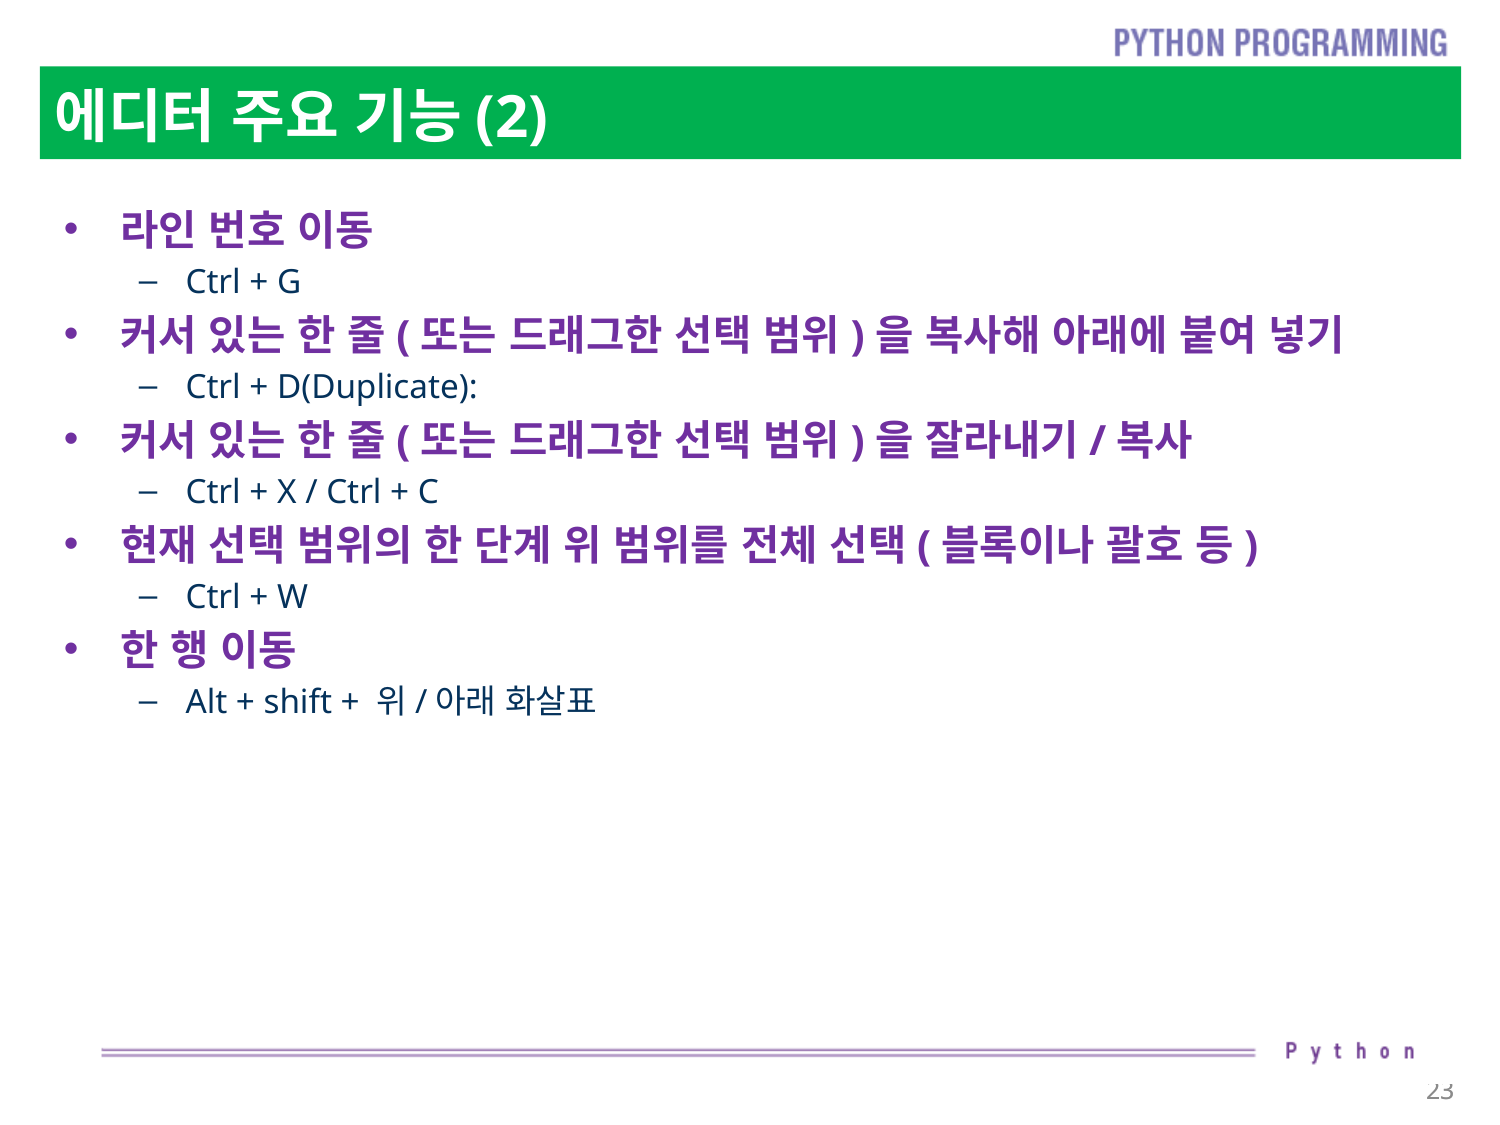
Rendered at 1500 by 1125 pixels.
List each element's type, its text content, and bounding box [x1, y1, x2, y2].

title 에디터 주요 기능(2) [39, 76, 1444, 152]
picture [18, 1020, 1483, 1084]
slide_number 23 [1119, 1071, 1470, 1112]
list 라인 번호 이동 Ctrl + G 커서 있는 한 줄(또는 드래그한 선택 범위)을 복사해 아래에 붙여 넣기 Ctrl + D(Duplicate): 커서 있는 한 줄(또는 드래그한 선택 범위)을 잘라내기/복사 Ctrl + X / Ctrl + C 현재 선택 범위의 한 단계 위 범위를 전체 선택(블록이나 괄호 등) Ctrl + W 한 행 이동 Alt + shift + 위/아래 화살표 [48, 195, 1461, 1041]
picture [1106, 13, 1462, 66]
